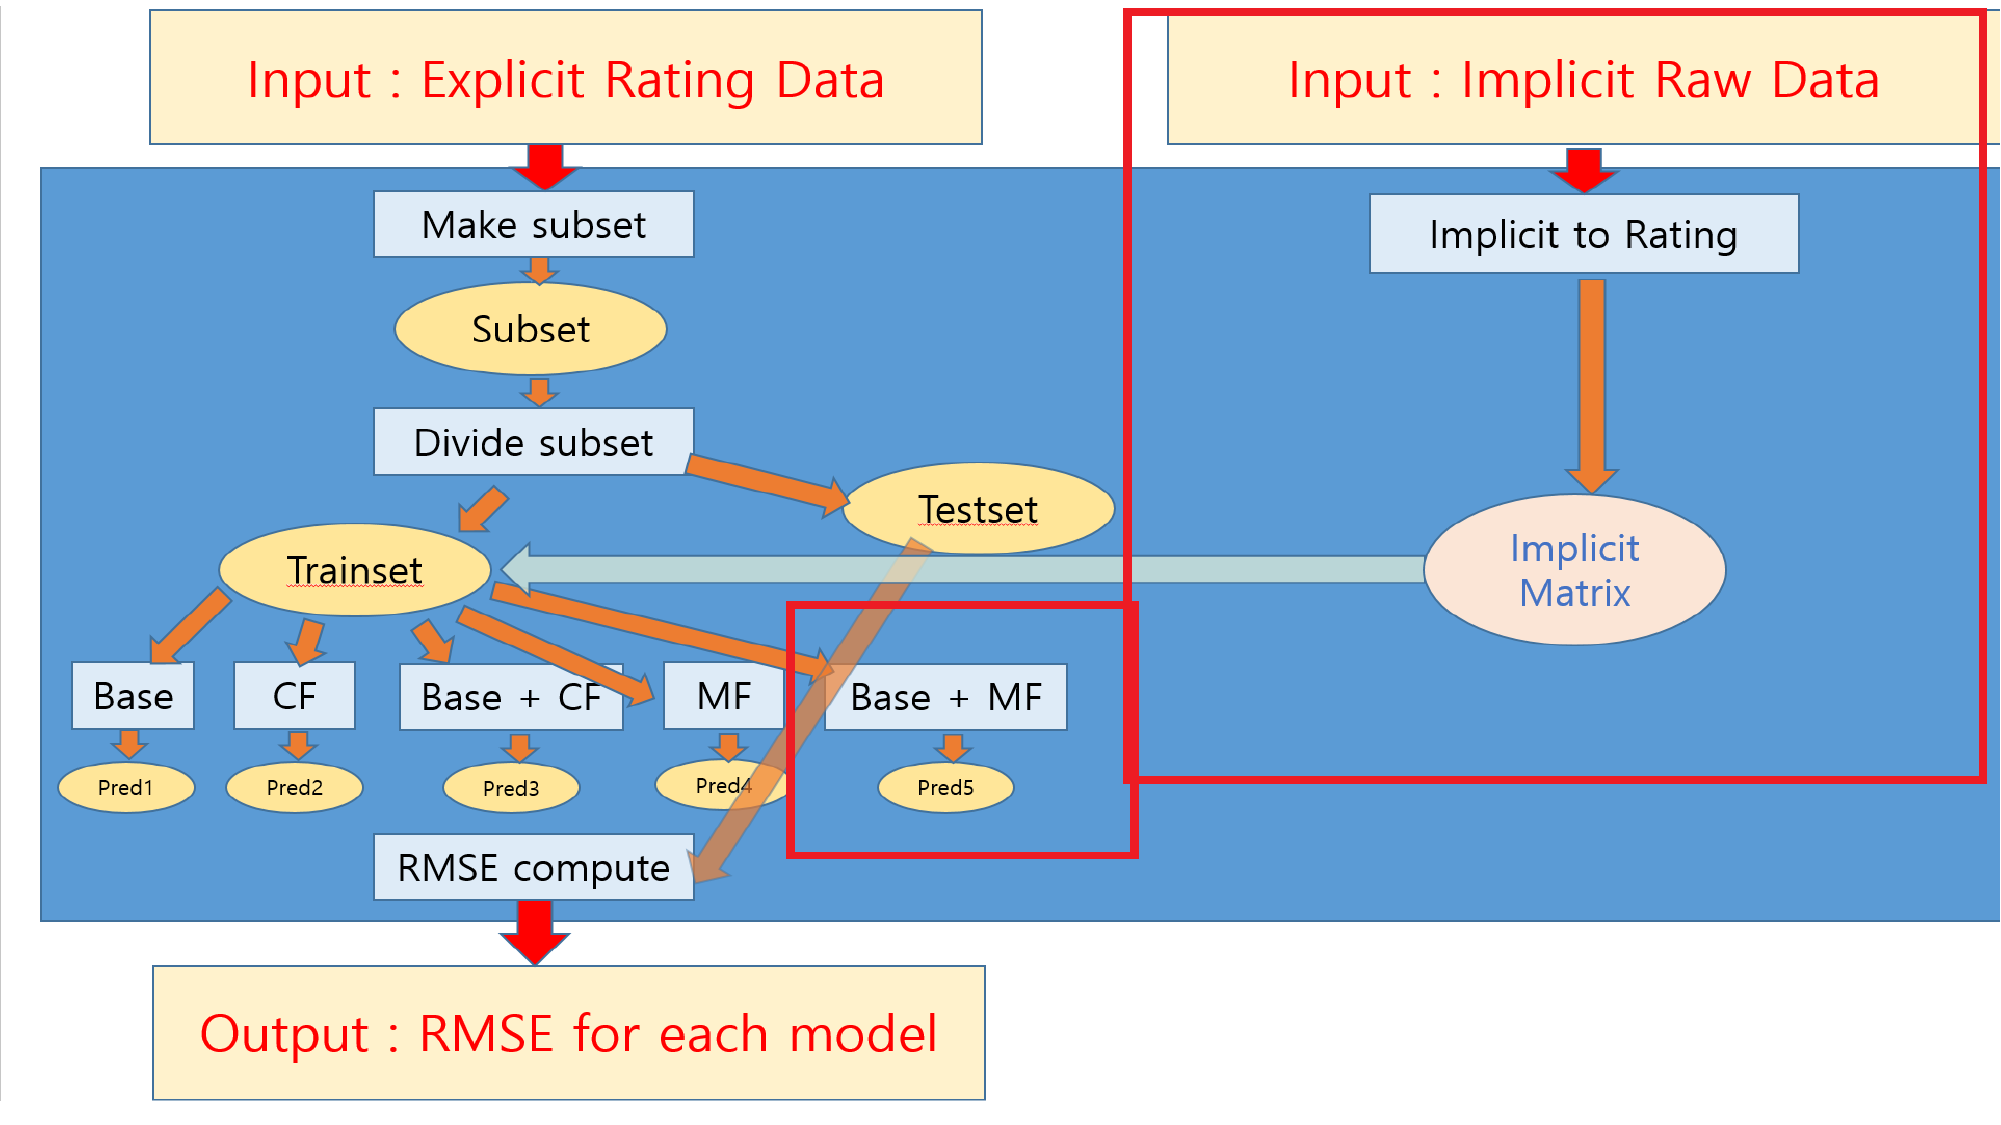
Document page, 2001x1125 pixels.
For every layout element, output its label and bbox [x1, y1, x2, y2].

list [0, 6, 2000, 1101]
